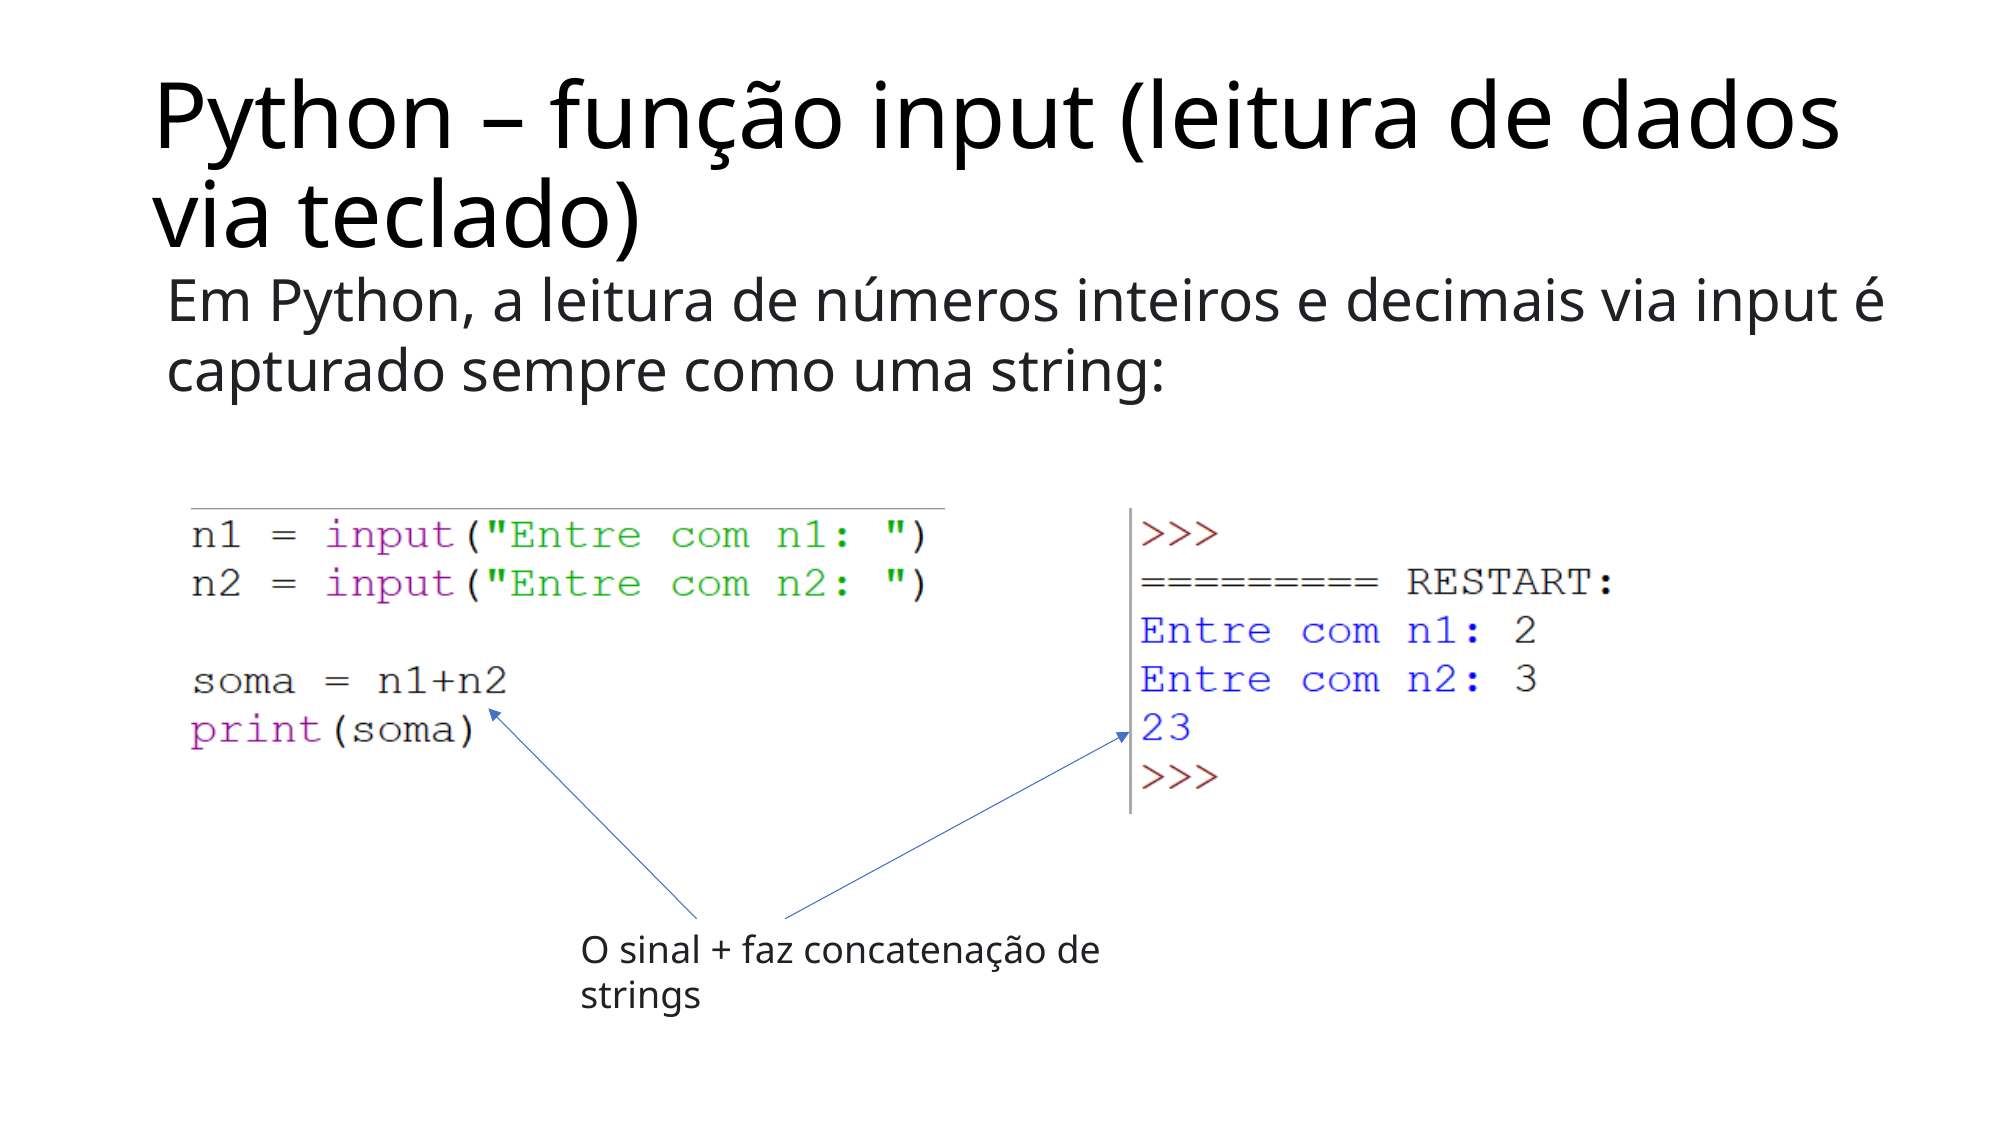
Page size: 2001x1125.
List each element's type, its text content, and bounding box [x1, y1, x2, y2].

title Python – função input (leitura de dados via teclado) [137, 59, 1863, 278]
text_box Em Python, a leitura de números inteiros e decimais via input é capturado sempre como uma string: [151, 256, 1935, 411]
picture [191, 508, 945, 756]
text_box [784, 731, 1130, 919]
text_box O sinal + faz concatenação de strings [565, 918, 1229, 1024]
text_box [488, 708, 697, 919]
picture [1129, 508, 1618, 814]
